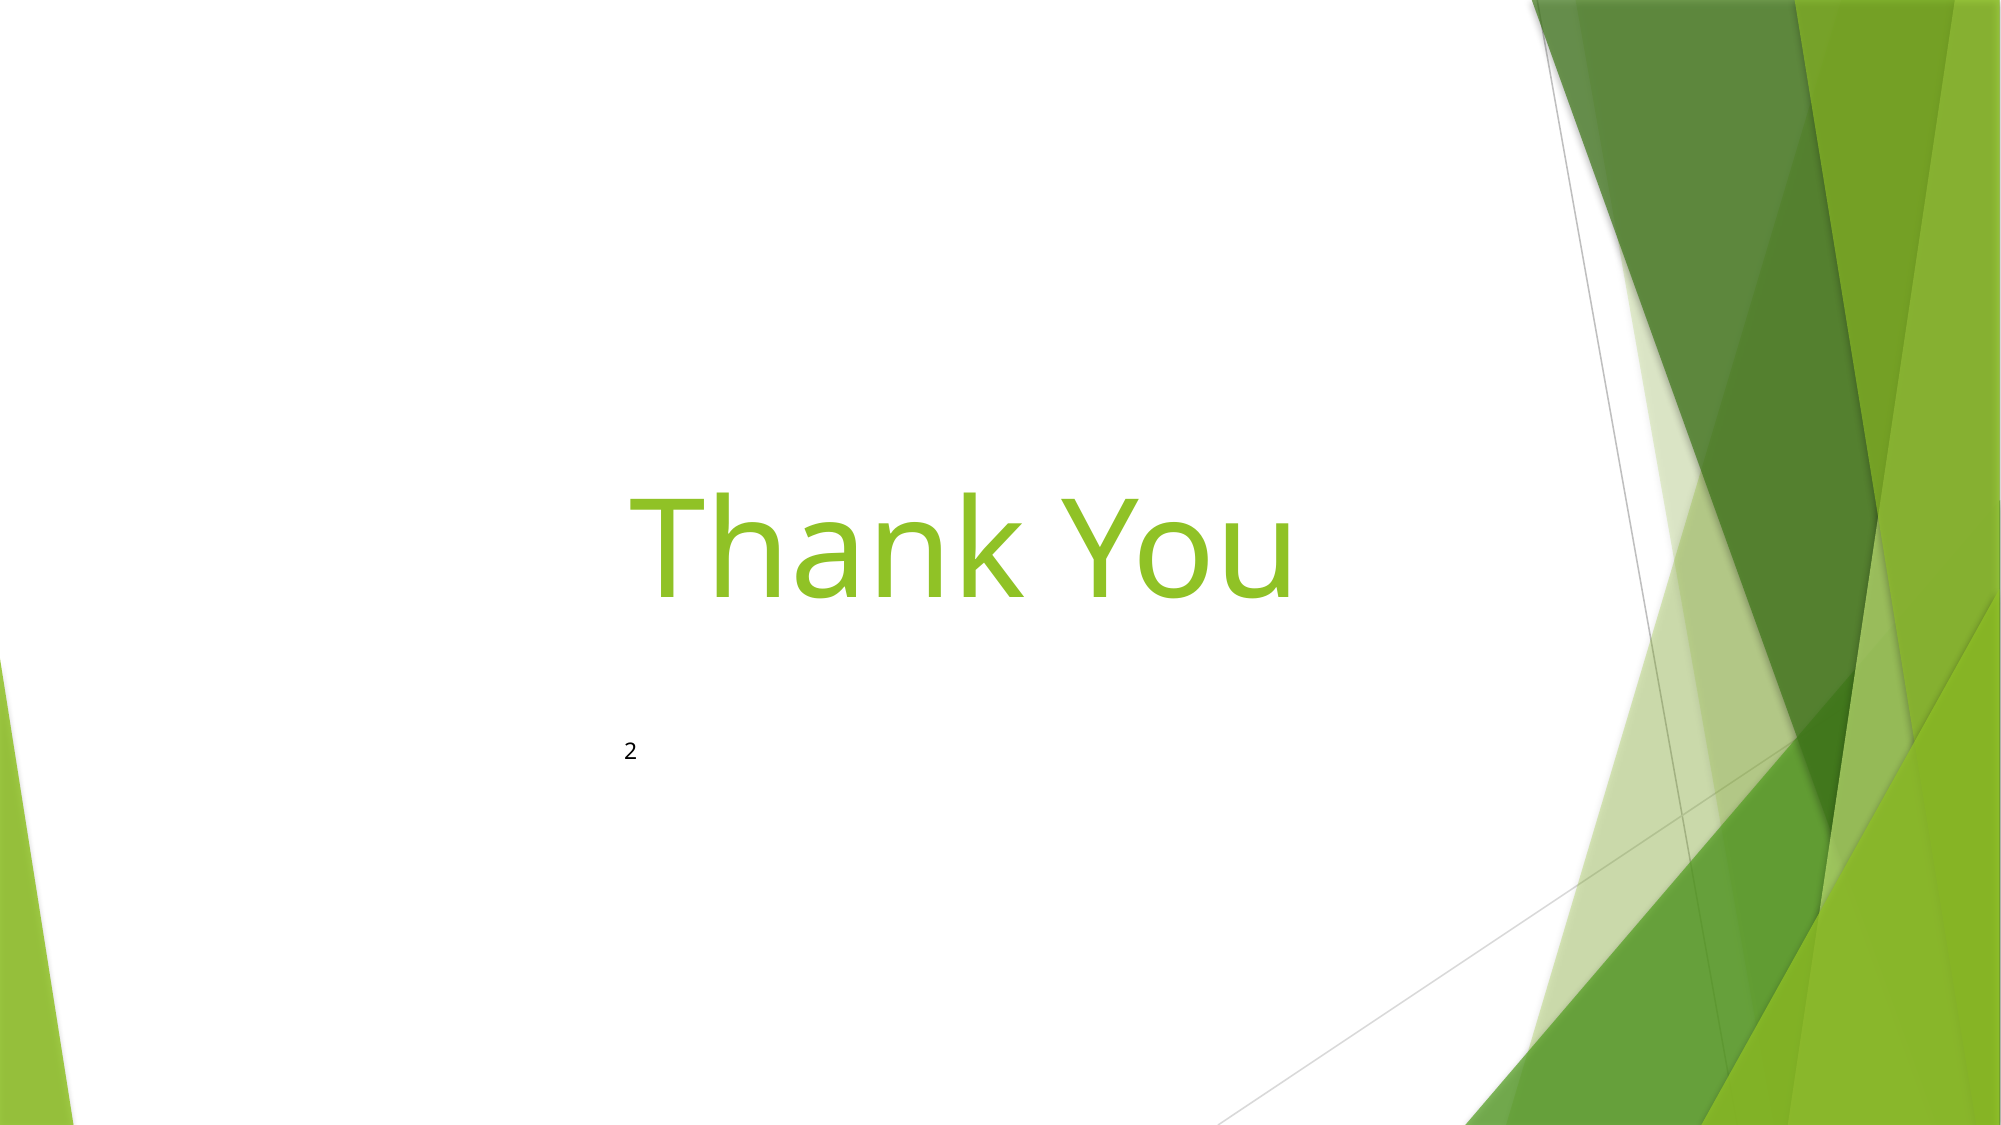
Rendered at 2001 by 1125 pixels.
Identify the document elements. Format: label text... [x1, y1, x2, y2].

title Thank You [134, 452, 1797, 692]
text_box 2 [568, 729, 693, 772]
